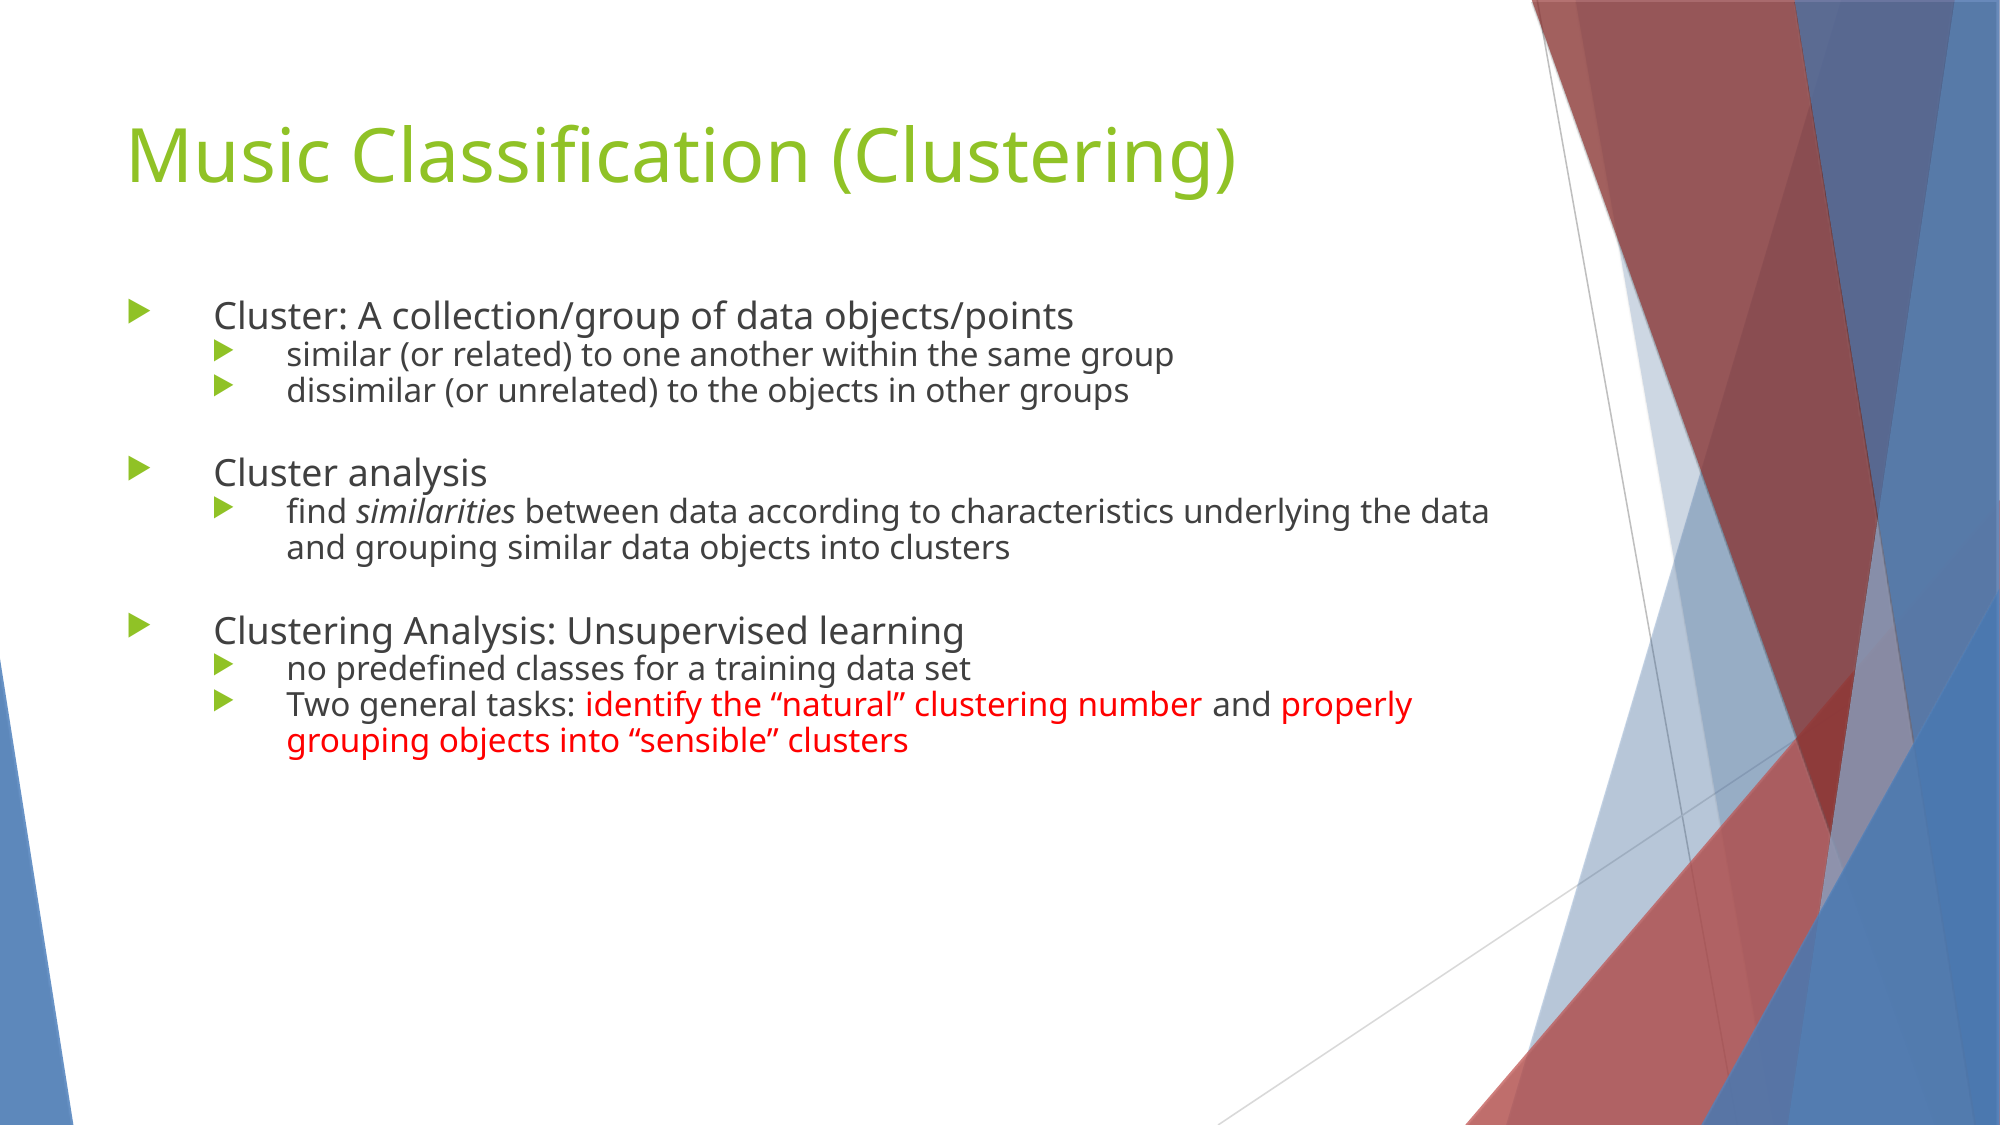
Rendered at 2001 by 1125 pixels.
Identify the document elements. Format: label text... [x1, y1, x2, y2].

text_box Cluster: A collection/group of data objects/points similar (or related) to one another within the same group dissimilar (or unrelated) to the objects in other groups Cluster analysis find similarities between data according to characteristics underlying the data and grouping similar data objects into clusters Clustering Analysis: Unsupervised learning no predefined classes for a training data set Two general tasks: identify the “natural” clustering number and properly grouping objects into “sensible” clusters [111, 289, 1522, 1009]
text_box Music Classification (Clustering) [111, 99, 1522, 289]
